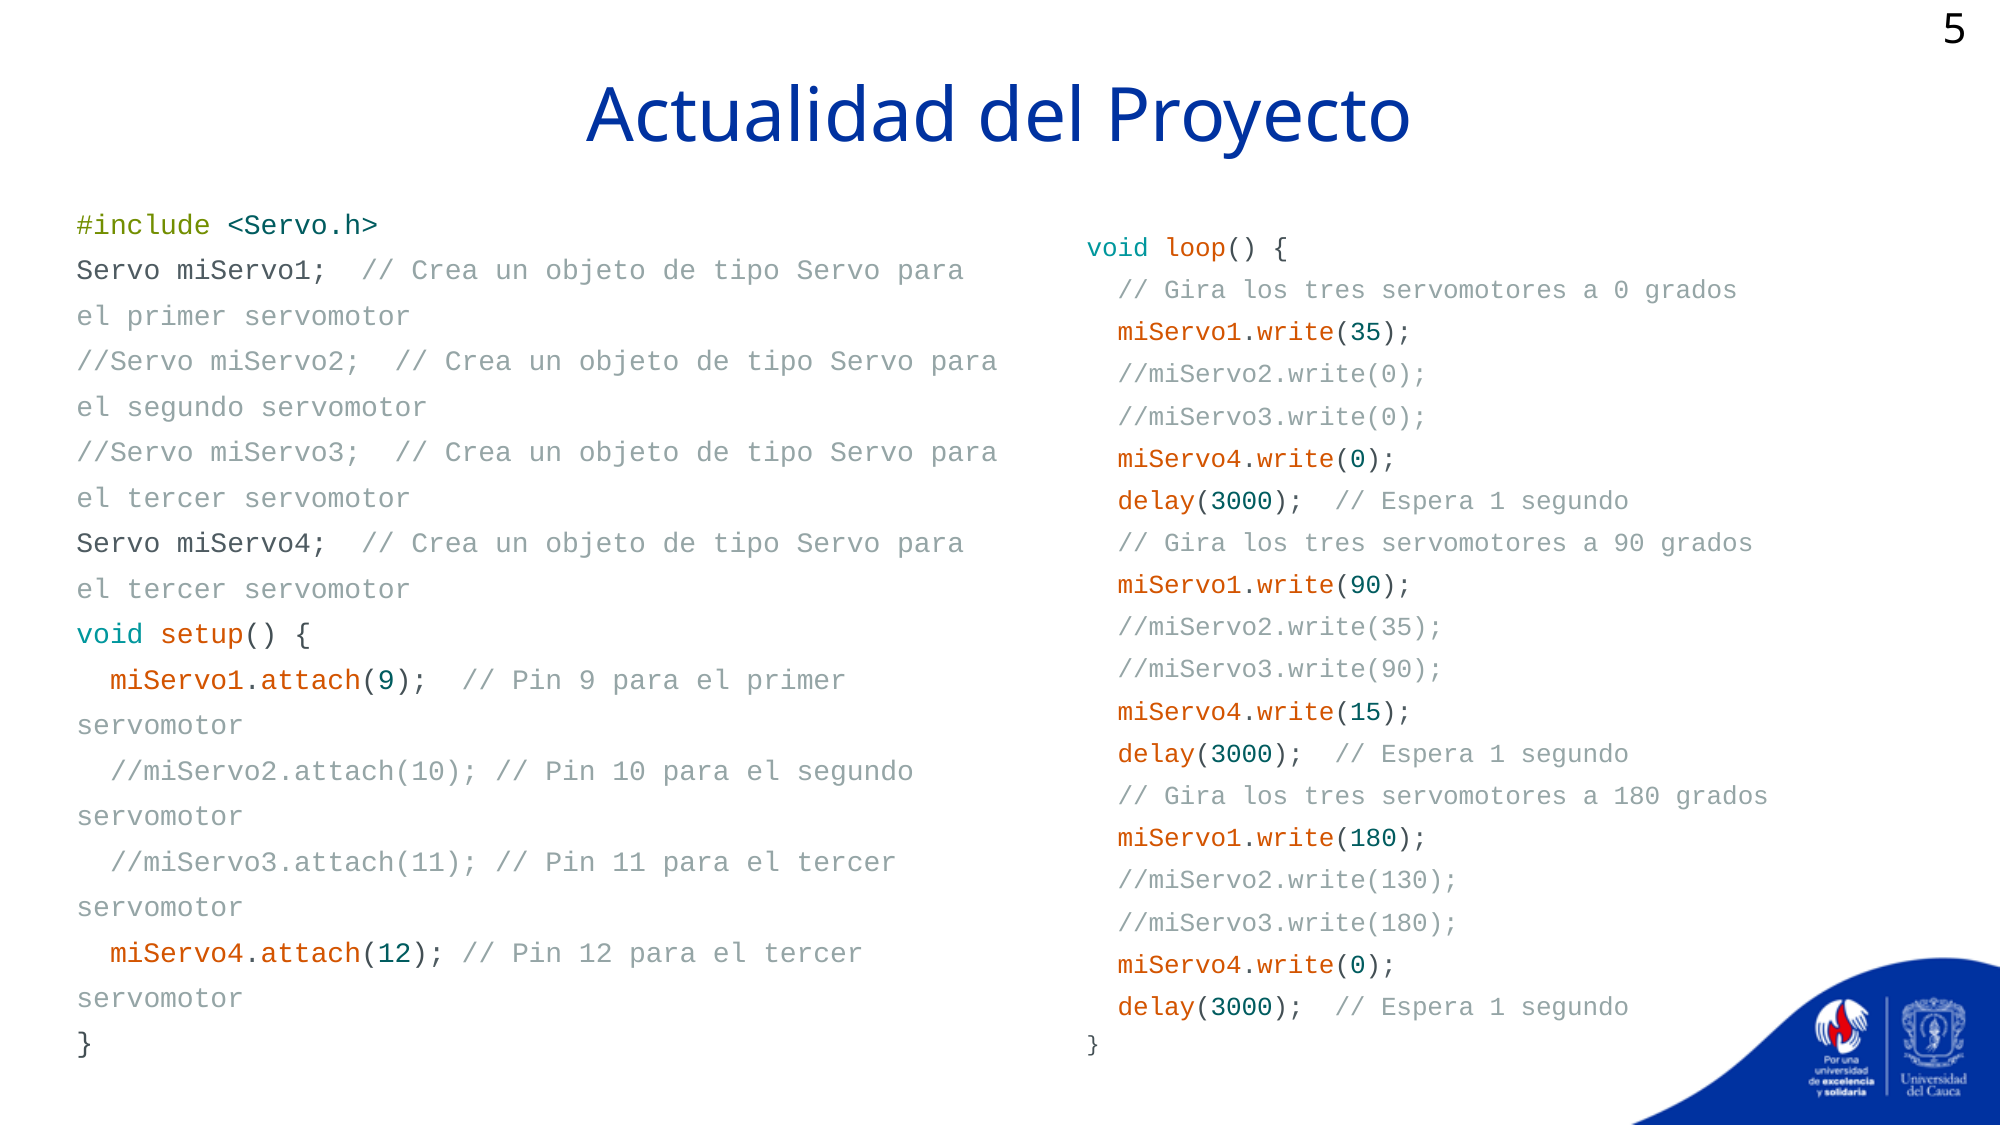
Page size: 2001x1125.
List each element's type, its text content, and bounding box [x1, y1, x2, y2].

text_box #include <Servo.h> Servo miServo1; // Crea un objeto de tipo Servo para el primer servomotor //Servo miServo2; // Crea un objeto de tipo Servo para el segundo servomotor //Servo miServo3; // Crea un objeto de tipo Servo para el tercer servomotor Servo miServo4; // Crea un objeto de tipo Servo para el tercer servomotor void setup() { miServo1.attach(9); // Pin 9 para el primer servomotor //miServo2.attach(10); // Pin 10 para el segundo servomotor //miServo3.attach(11); // Pin 11 para el tercer servomotor miServo4.attach(12); // Pin 12 para el tercer servomotor } [61, 179, 1025, 1074]
text_box void loop() { // Gira los tres servomotores a 0 grados miServo1.write(35); //miServo2.write(0); //miServo3.write(0); miServo4.write(0); delay(3000); // Espera 1 segundo // Gira los tres servomotores a 90 grados miServo1.write(90); //miServo2.write(35); //miServo3.write(90); miServo4.write(15); delay(3000); // Espera 1 segundo // Gira los tres servomotores a 180 grados miServo1.write(180); //miServo2.write(130); //miServo3.write(180); miServo4.write(0); delay(3000); // Espera 1 segundo } [1071, 204, 1825, 1071]
picture [1610, 955, 2000, 1125]
text_box 5 [1895, 0, 2000, 69]
text_box Actualidad del Proyecto [148, 68, 1852, 165]
